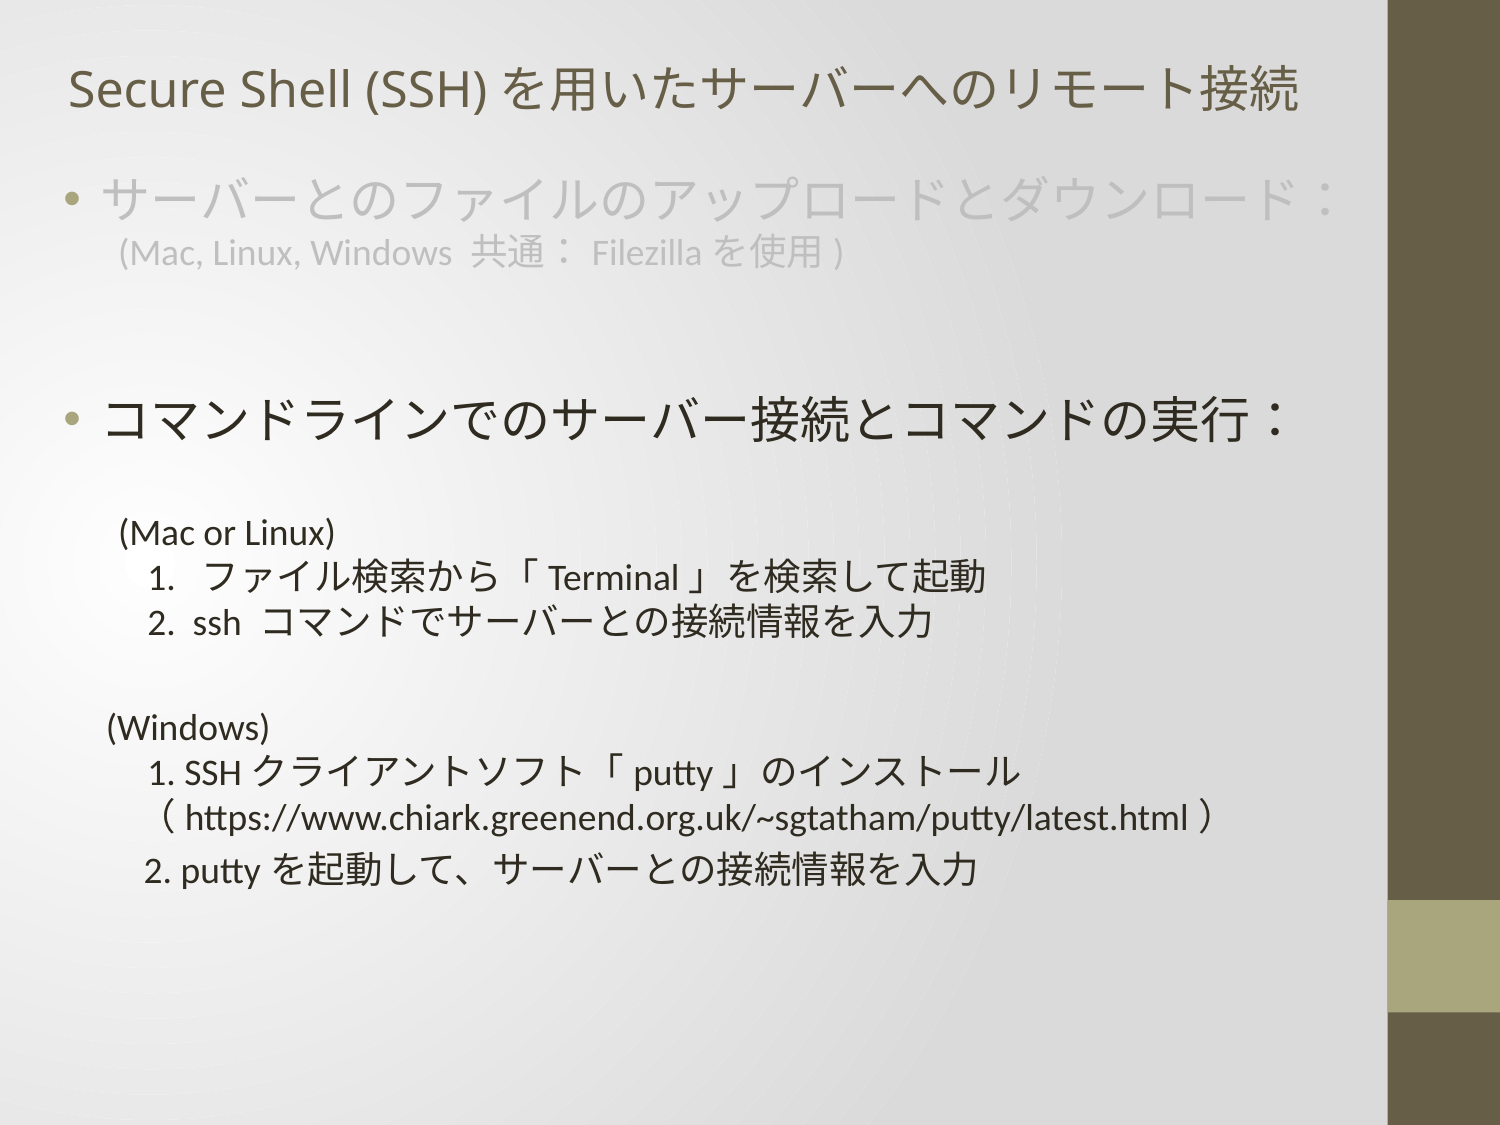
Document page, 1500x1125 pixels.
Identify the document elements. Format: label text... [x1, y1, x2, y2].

text_box Secure Shell (SSH)を用いたサーバーへのリモート接続 [53, 0, 1403, 126]
text_box サーバーとのファイルのアップロードとダウンロード： (Mac, Linux, Windows 共通：Filezillaを使用) コマンドラインでのサーバー接続とコマンドの実行： (Mac or Linux) 1. ファイル検索から「Terminal」を検索して起動 2. ssh コマンドでサーバーとの接続情報を入力 (Windows) 1. SSHクライアントソフト「putty」のインストール （https://www.chiark.greenend.org.uk/~sgtatham/putty/latest.html） 2. puttyを起動して、サーバーとの接続情報を入力 [29, 160, 1447, 1012]
